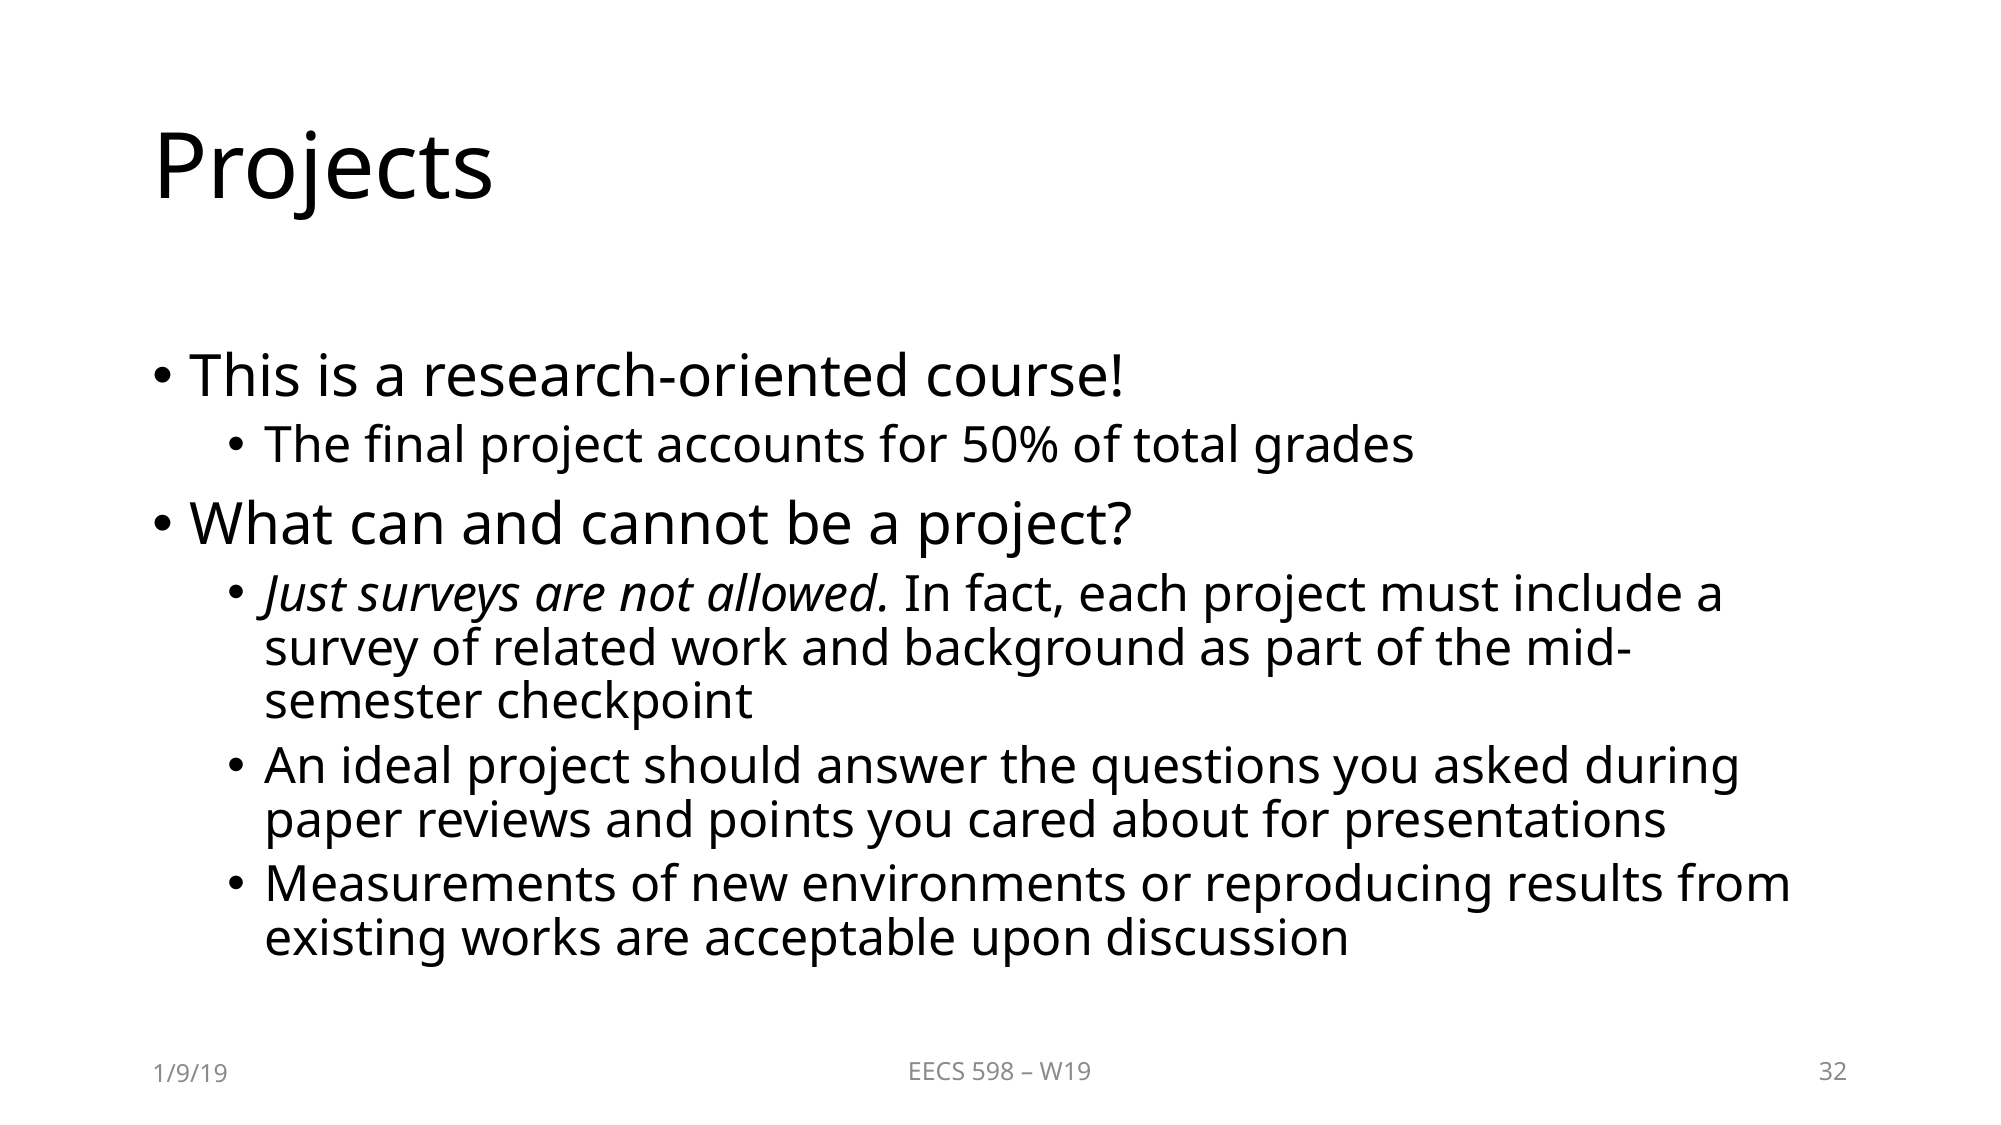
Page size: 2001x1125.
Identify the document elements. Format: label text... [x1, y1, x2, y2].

slide_number 32 [1412, 1042, 1863, 1103]
footer EECS 598 – W19 [662, 1042, 1338, 1103]
list This is a research-oriented course! The final project accounts for 50% of total grades What can and cannot be a project? Just surveys are not allowed. In fact, each project must include a survey of related work and background as part of the mid-semester checkpoint An ideal project should answer the questions you asked during paper reviews and points you cared about for presentations Measurements of new environments or reproducing results from existing works are acceptable upon discussion [137, 299, 1863, 1014]
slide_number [137, 1042, 588, 1103]
title Projects [137, 59, 1863, 278]
